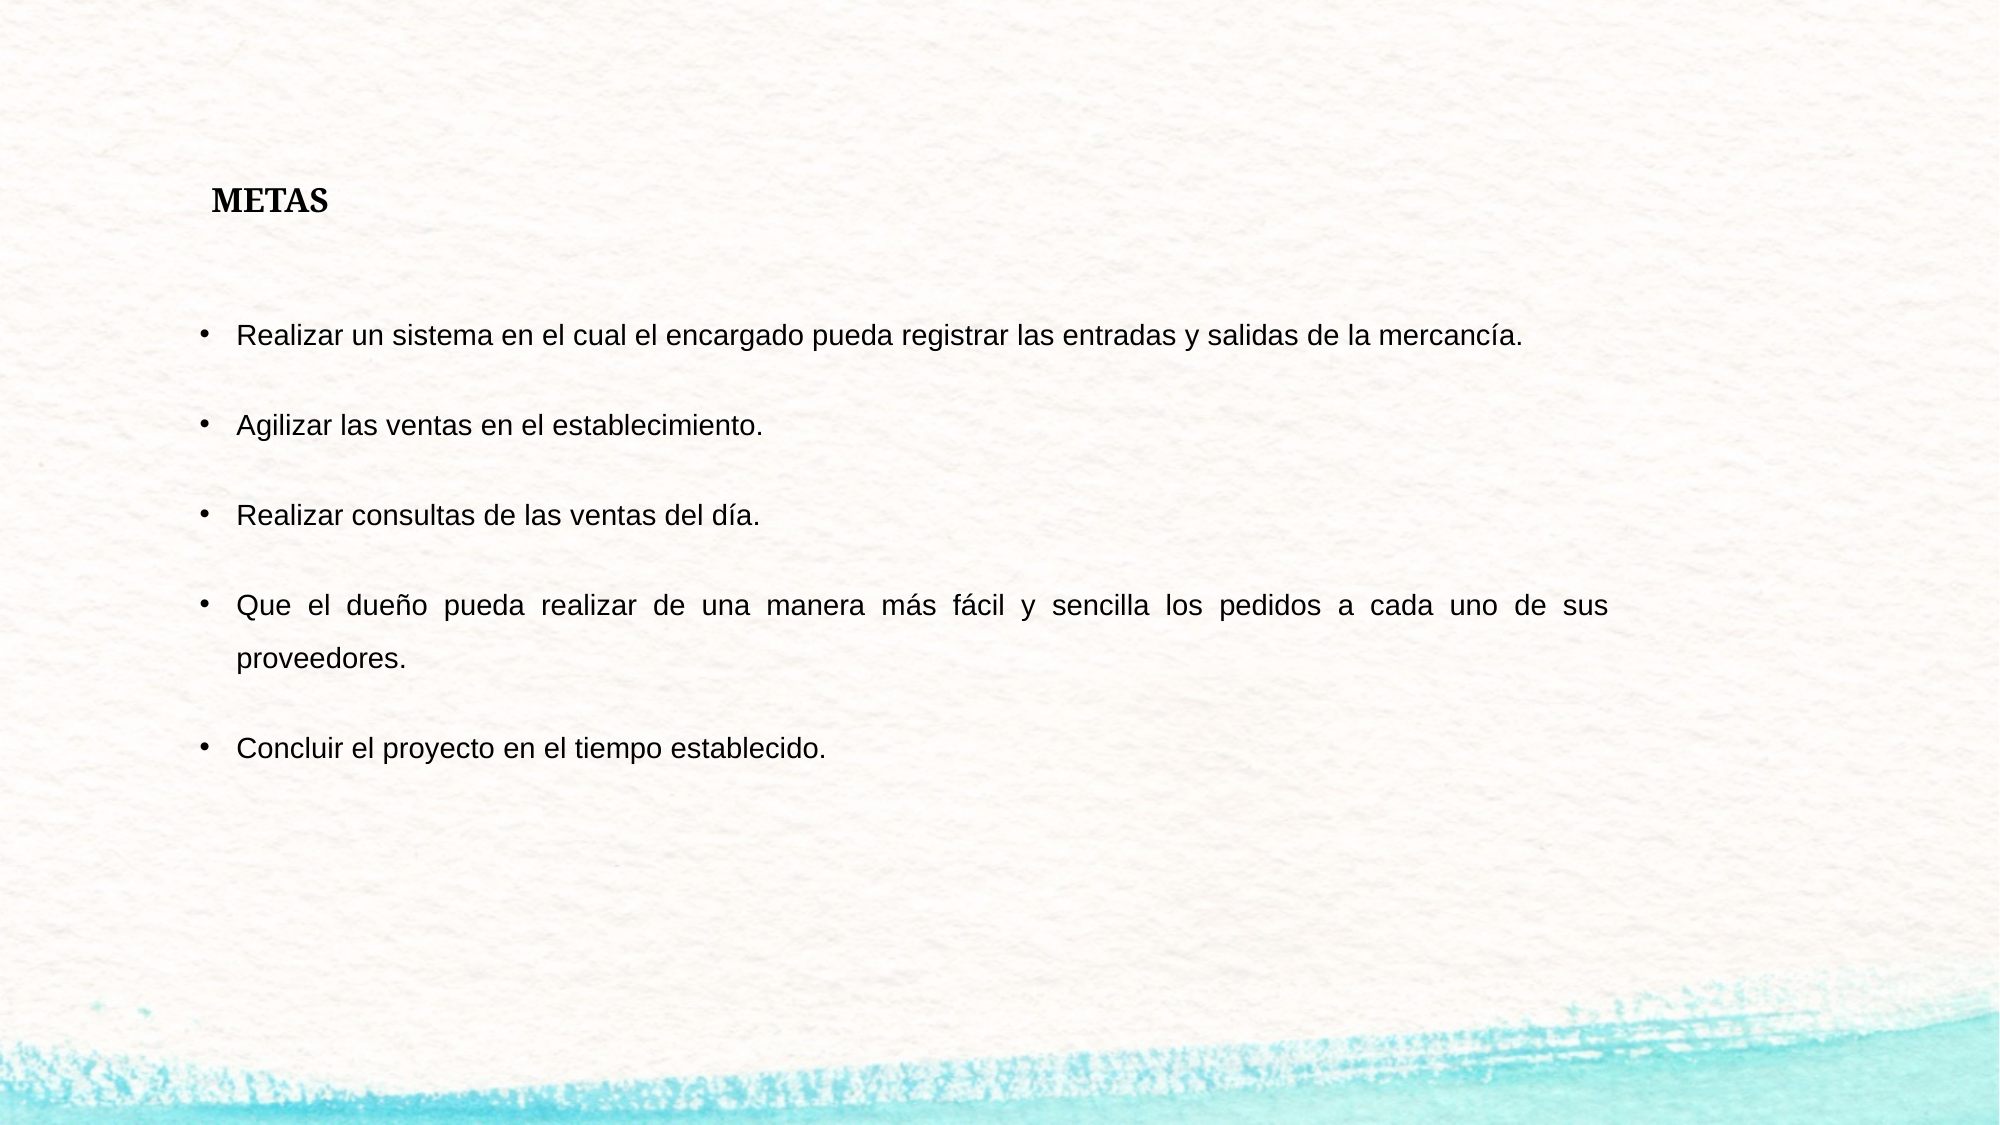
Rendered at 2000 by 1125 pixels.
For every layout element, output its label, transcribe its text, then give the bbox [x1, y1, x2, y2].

picture [0, 0, 2000, 1125]
list Realizar un sistema en el cual el encargado pueda registrar las entradas y salidas de la mercancía. Agilizar las ventas en el establecimiento. Realizar consultas de las ventas del día. Que el dueño pueda realizar de una manera más fácil y sencilla los pedidos a cada uno de sus proveedores. Concluir el proyecto en el tiempo establecido. [184, 290, 1626, 802]
title METAS [196, 172, 368, 228]
